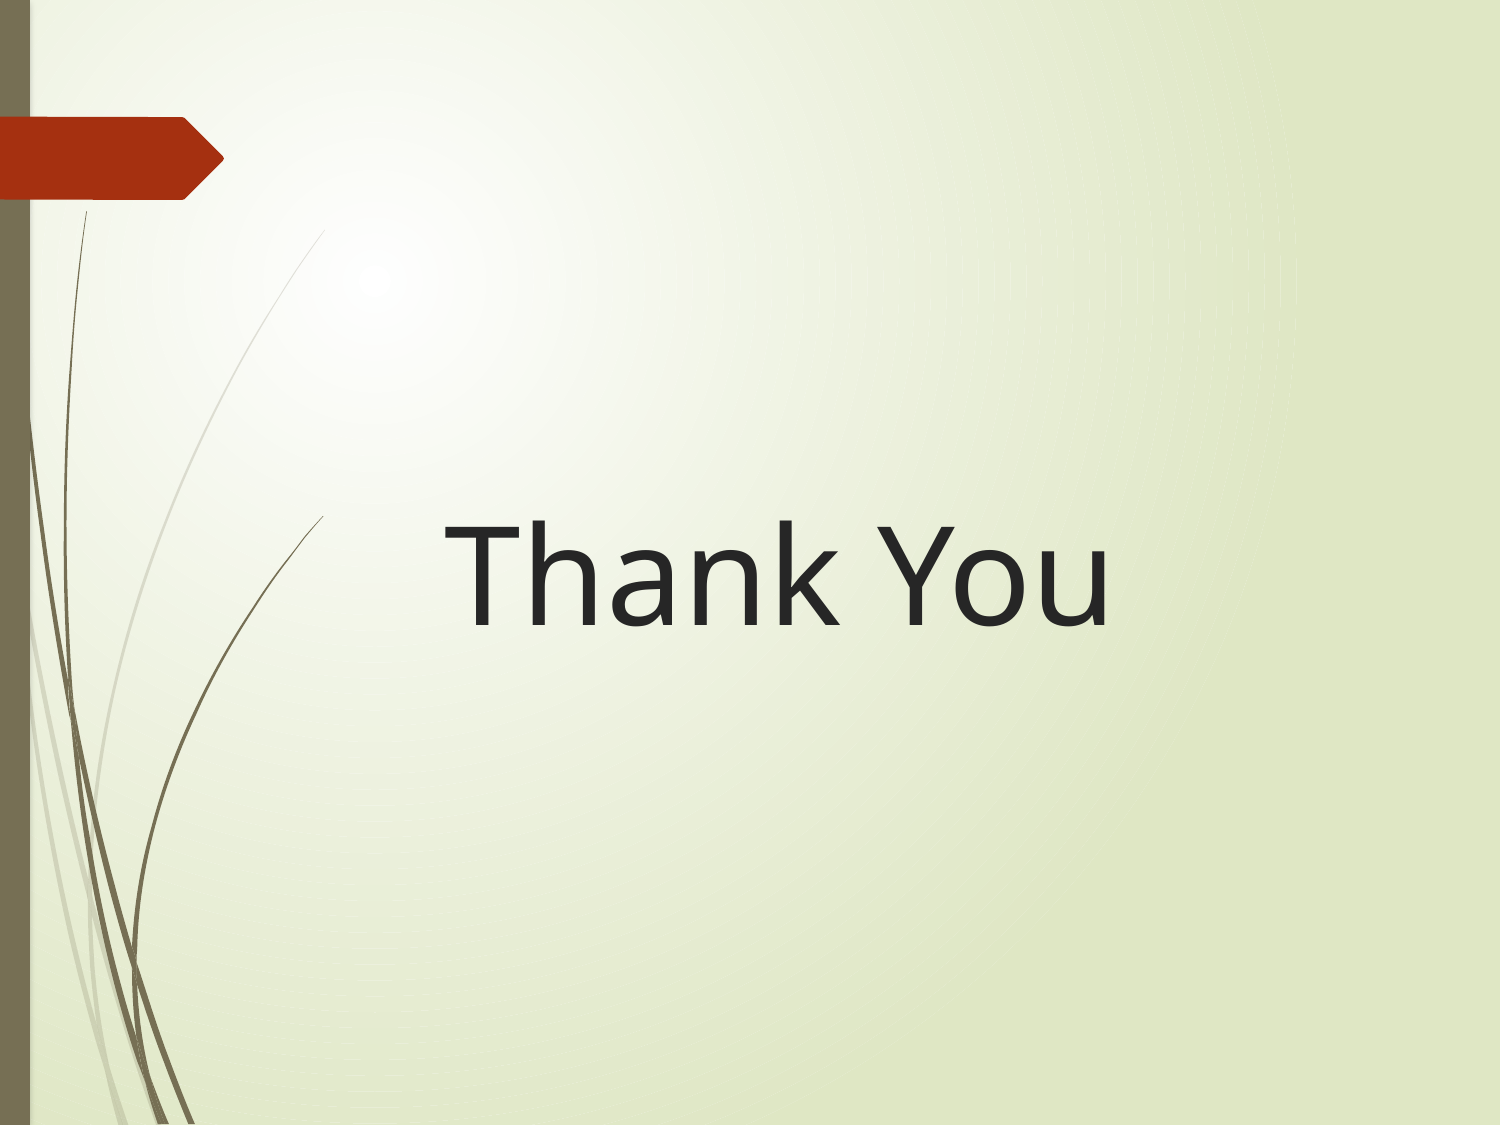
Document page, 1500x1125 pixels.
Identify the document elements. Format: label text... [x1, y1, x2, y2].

title Thank You [240, 480, 1322, 692]
